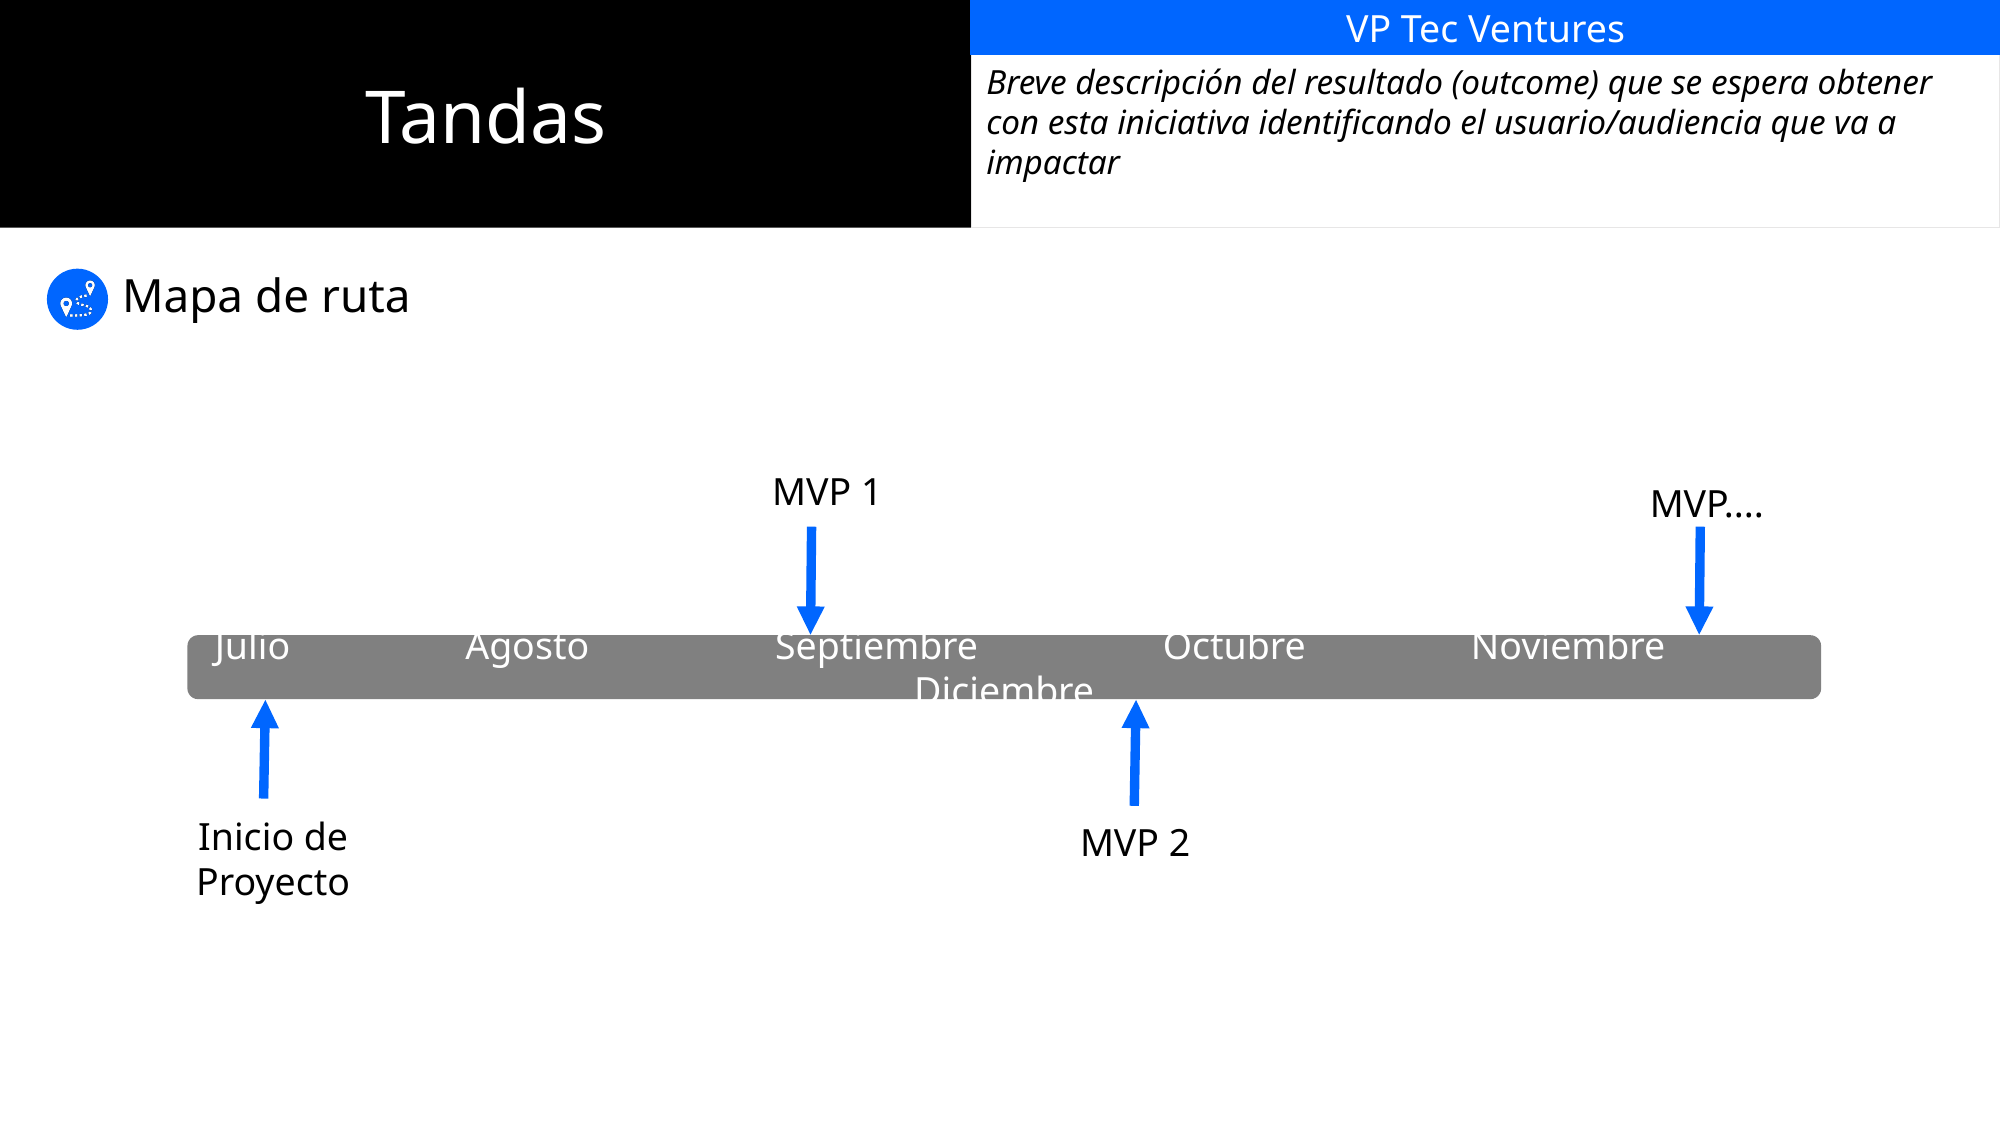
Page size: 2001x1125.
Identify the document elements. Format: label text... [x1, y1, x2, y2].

text_box Breve descripción del resultado (outcome) que se espera obtener con esta iniciativa identificando el usuario/audiencia que va a impactar [971, 55, 2000, 228]
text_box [47, 259, 609, 340]
text_box Tandas [0, 0, 972, 229]
text_box MVP 2 [984, 811, 1287, 871]
text_box VP Tec Ventures [970, 0, 2000, 55]
text_box MVP.... [1555, 472, 1859, 533]
text_box MVP 1 [676, 460, 979, 521]
text_box Inicio de Proyecto [122, 805, 425, 911]
text_box Julio Agosto Septiembre Octubre Noviembre Diciembre [186, 634, 1823, 701]
